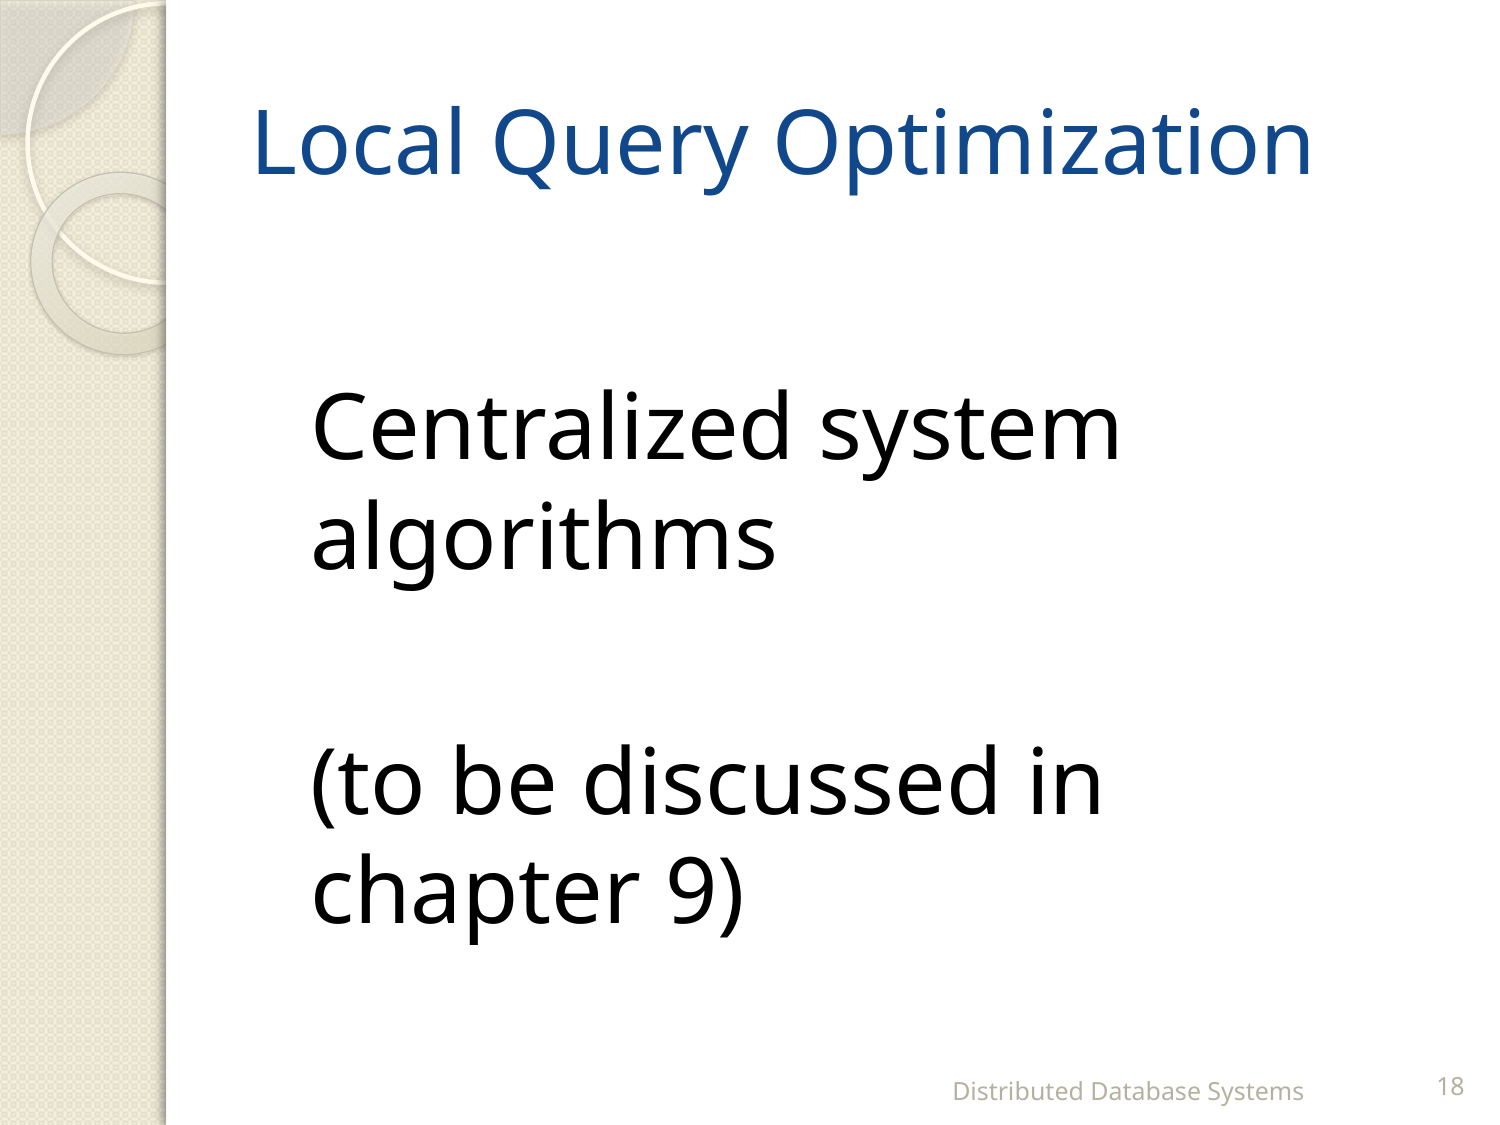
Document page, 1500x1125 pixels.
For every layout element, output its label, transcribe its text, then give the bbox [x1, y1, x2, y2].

footer Distributed Database Systems [937, 1034, 1413, 1113]
list Centralized system algorithms (to be discussed in chapter 9) [235, 237, 1466, 1025]
slide_number 18 [1413, 1034, 1488, 1113]
title Local Query Optimization [235, 45, 1466, 233]
